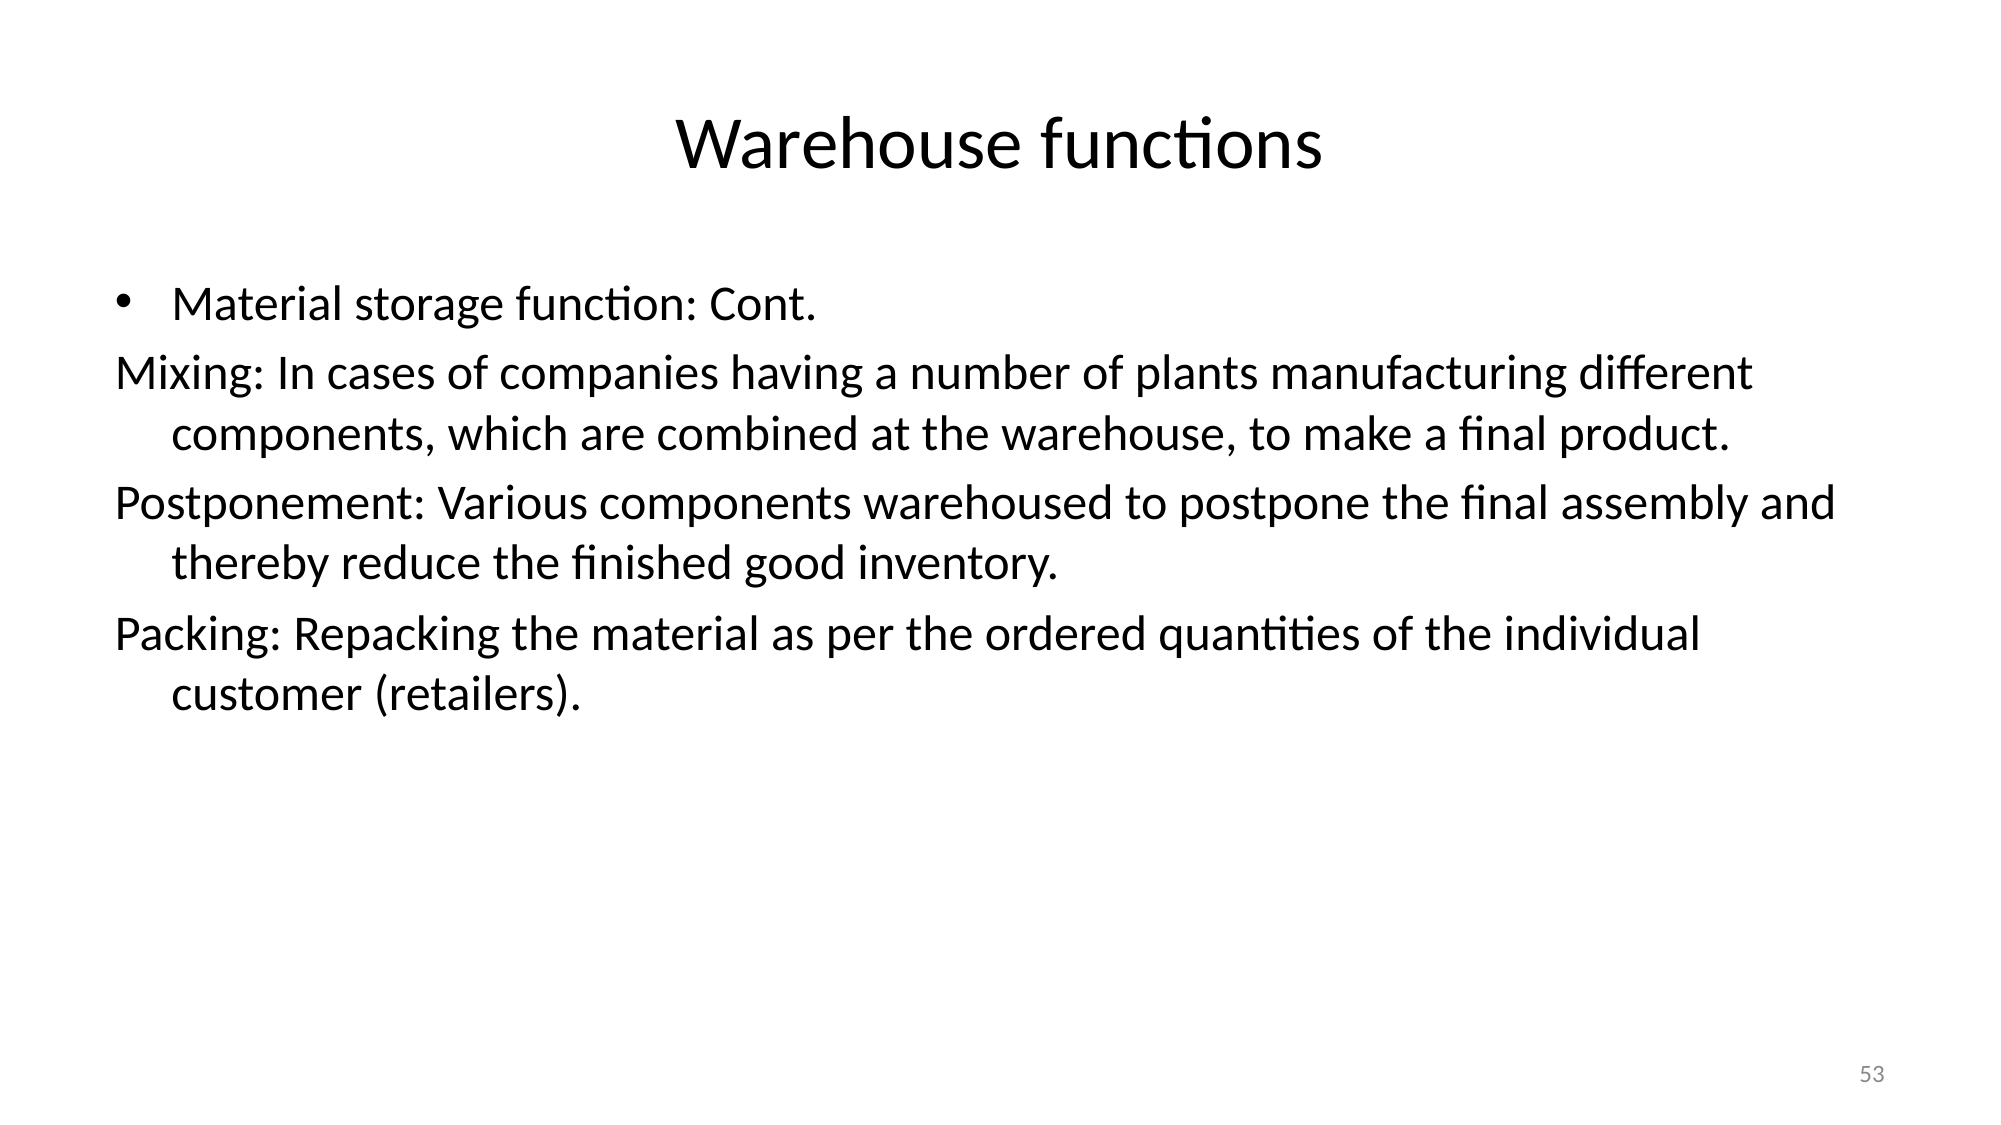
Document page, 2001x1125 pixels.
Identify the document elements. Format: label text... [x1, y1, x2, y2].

title Warehouse functions [99, 45, 1900, 233]
slide_number 53 [1433, 1042, 1900, 1103]
list Material storage function: Cont. Mixing: In cases of companies having a number of plants manufacturing different components, which are combined at the warehouse, to make a final product. Postponement: Various components warehoused to postpone the final assembly and thereby reduce the finished good inventory. Packing: Repacking the material as per the ordered quantities of the individual customer (retailers). [99, 262, 1900, 1005]
